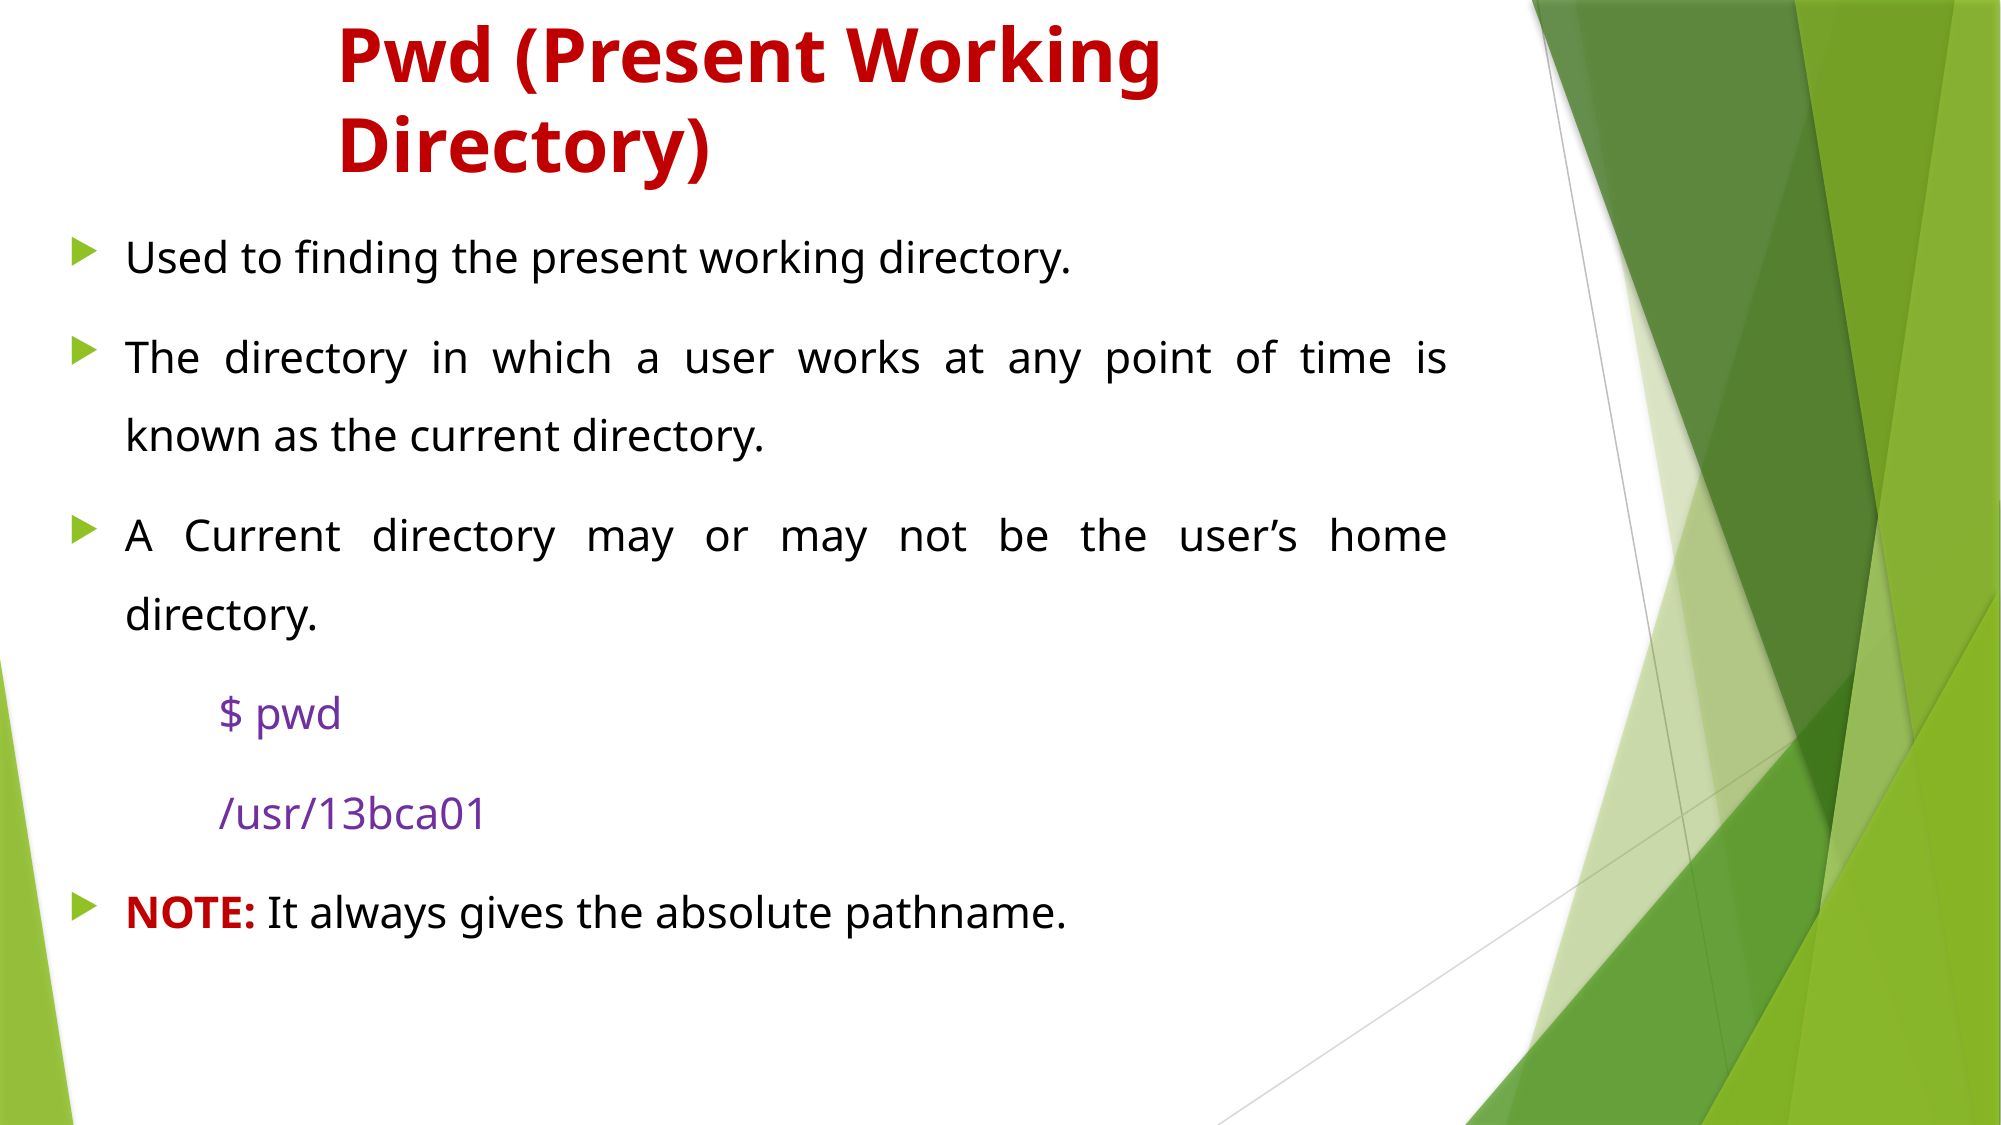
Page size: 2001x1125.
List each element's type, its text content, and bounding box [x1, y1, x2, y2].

title Pwd (Present Working Directory) [321, 0, 1522, 106]
list Used to finding the present working directory. The directory in which a user works at any point of time is known as the current directory. A Current directory may or may not be the user’s home directory. $ pwd /usr/13bca01 NOTE: It always gives the absolute pathname. [53, 196, 1464, 1091]
